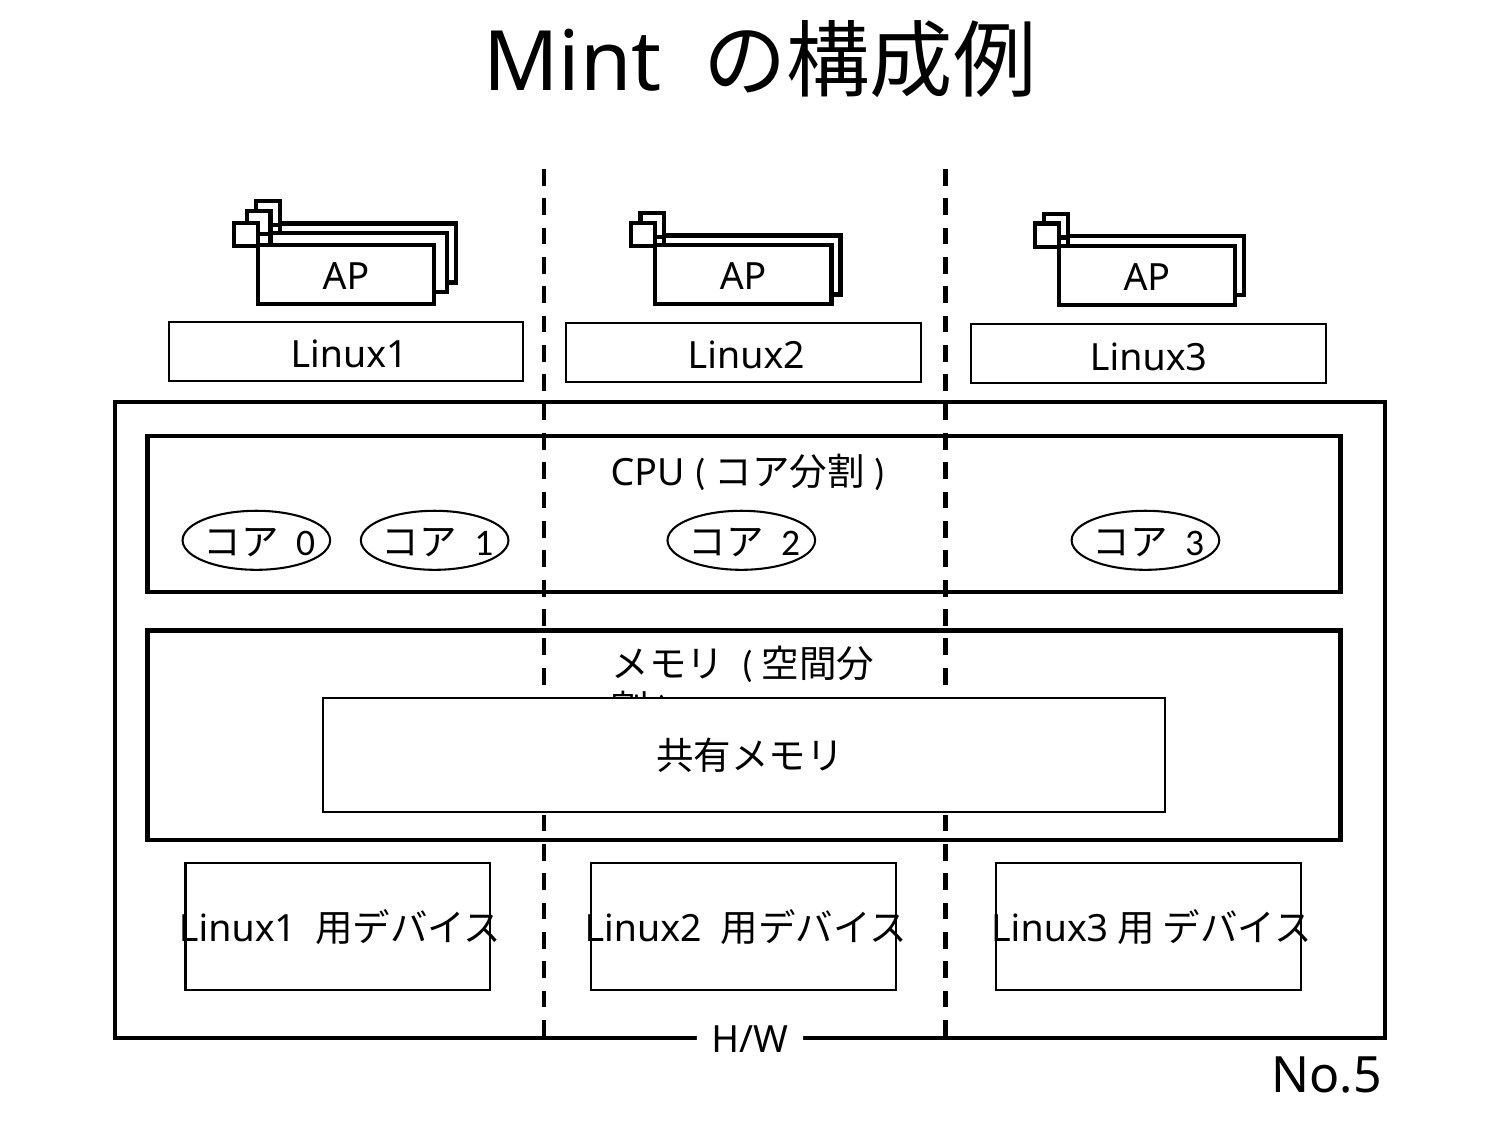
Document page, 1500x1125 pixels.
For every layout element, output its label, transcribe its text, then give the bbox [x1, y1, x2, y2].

slide_number No.5 [1059, 1042, 1397, 1103]
text_box [995, 957, 1302, 991]
text_box 共有メモリ [641, 724, 859, 785]
text_box H/W [696, 1013, 804, 1062]
text_box [639, 212, 665, 238]
text_box [1034, 222, 1060, 248]
text_box [246, 210, 272, 235]
text_box Linux3用 デバイス [976, 896, 1327, 957]
text_box AP [654, 244, 832, 305]
text_box コア 2 [673, 510, 815, 571]
text_box [630, 222, 656, 247]
text_box [995, 862, 1302, 896]
text_box Linux3 [1075, 325, 1223, 386]
text_box [946, 629, 1342, 841]
text_box [544, 629, 945, 697]
text_box Linux1 用デバイス [164, 896, 517, 957]
text_box Linux1 [275, 323, 423, 383]
text_box [970, 323, 1327, 384]
text_box [666, 527, 673, 553]
text_box [1067, 235, 1245, 296]
text_box [946, 697, 1166, 813]
text_box [590, 862, 897, 896]
text_box Linux2 用デバイス [569, 896, 922, 957]
text_box [1043, 213, 1069, 239]
text_box [590, 957, 897, 991]
text_box コア 3 [1077, 510, 1219, 571]
text_box [565, 322, 922, 383]
text_box [544, 813, 945, 841]
text_box [544, 697, 945, 813]
text_box Mint の構成例 [468, 0, 1052, 115]
text_box Linux2 [672, 324, 820, 384]
text_box メモリ (空間分割) [596, 632, 898, 697]
text_box [114, 401, 1386, 1039]
text_box [146, 629, 543, 841]
text_box [1070, 527, 1077, 553]
text_box [184, 957, 491, 991]
text_box コア 1 [367, 510, 509, 571]
text_box [322, 697, 543, 813]
text_box [946, 435, 1342, 593]
text_box CPU (コア分割) [595, 440, 900, 501]
text_box [663, 234, 842, 296]
text_box [544, 435, 945, 593]
text_box [233, 222, 259, 247]
text_box [184, 862, 491, 896]
text_box [181, 527, 188, 553]
text_box [255, 200, 281, 226]
text_box AP [1058, 245, 1236, 306]
text_box [359, 527, 367, 554]
text_box AP [257, 244, 435, 305]
text_box [270, 232, 448, 293]
text_box [168, 321, 524, 382]
text_box [146, 435, 543, 593]
text_box [279, 222, 457, 283]
text_box コア 0 [188, 510, 330, 571]
